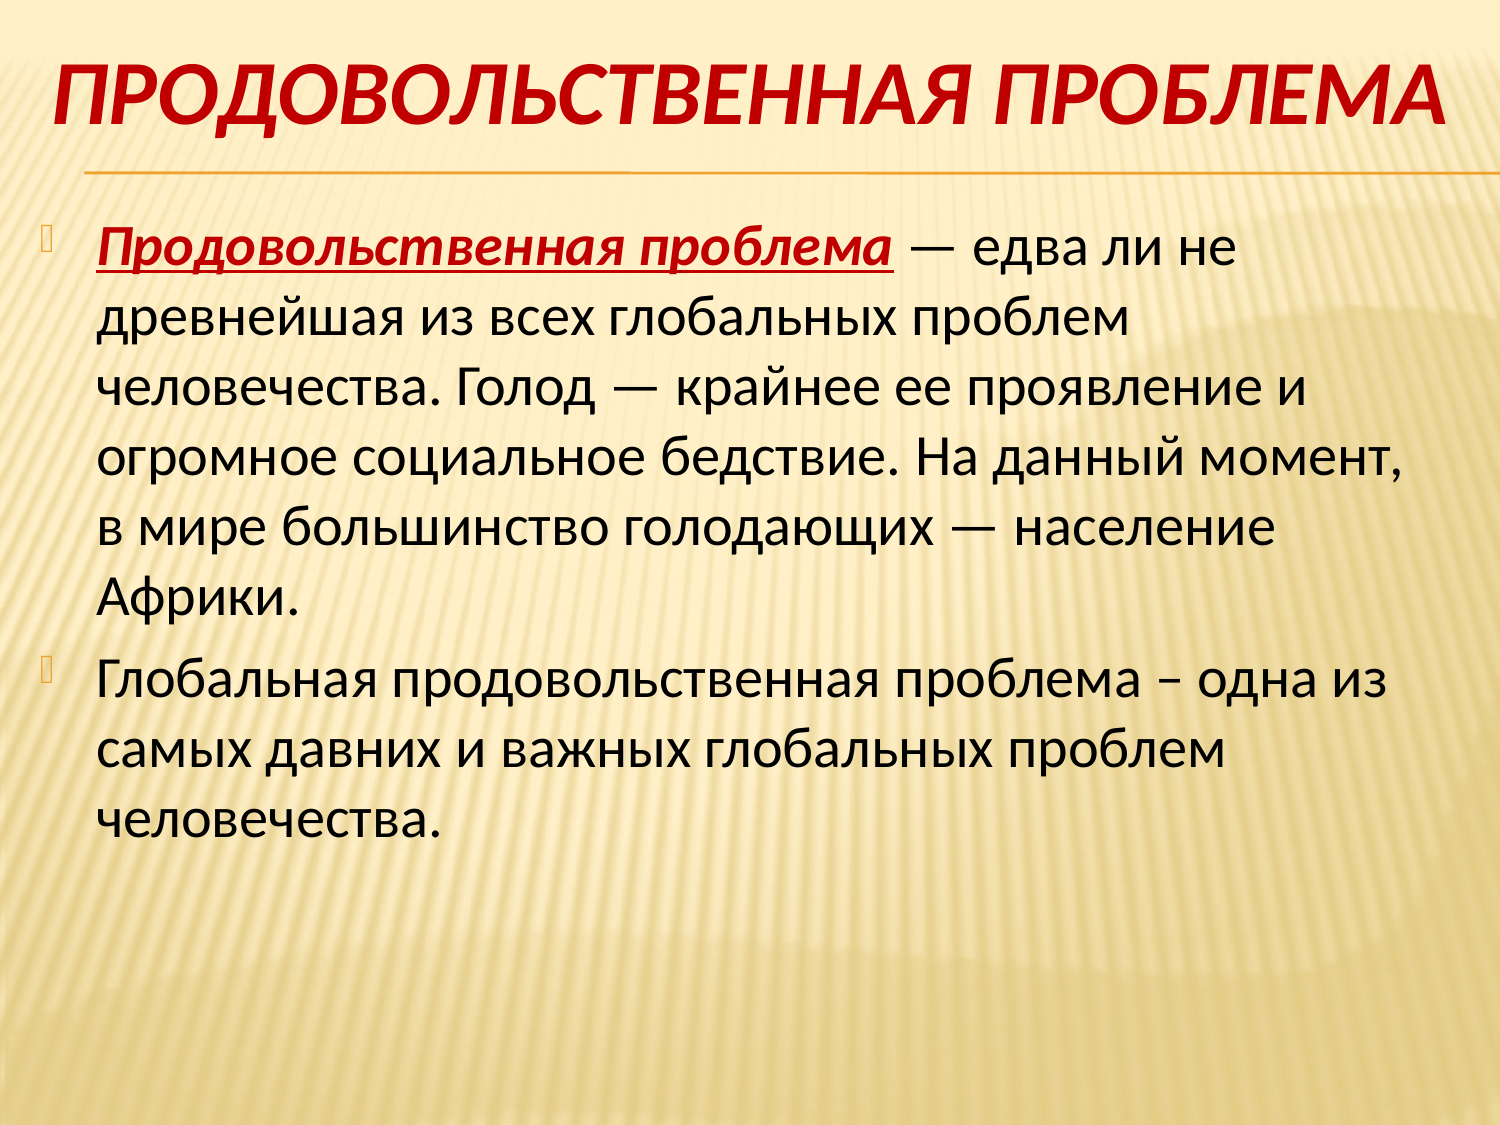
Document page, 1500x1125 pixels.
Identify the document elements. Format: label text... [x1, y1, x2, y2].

title Продовольственная проблема [0, 0, 1500, 175]
list Продовольственная проблема — едва ли не древнейшая из всех глобальных проблем человечества. Голод — крайнее ее проявление и огромное социальное бедствие. На данный момент, в мире большинство голодающих — население Африки. Глобальная продовольственная проблема – одна из самых давних и важных глобальных проблем человечества. [24, 199, 1451, 513]
